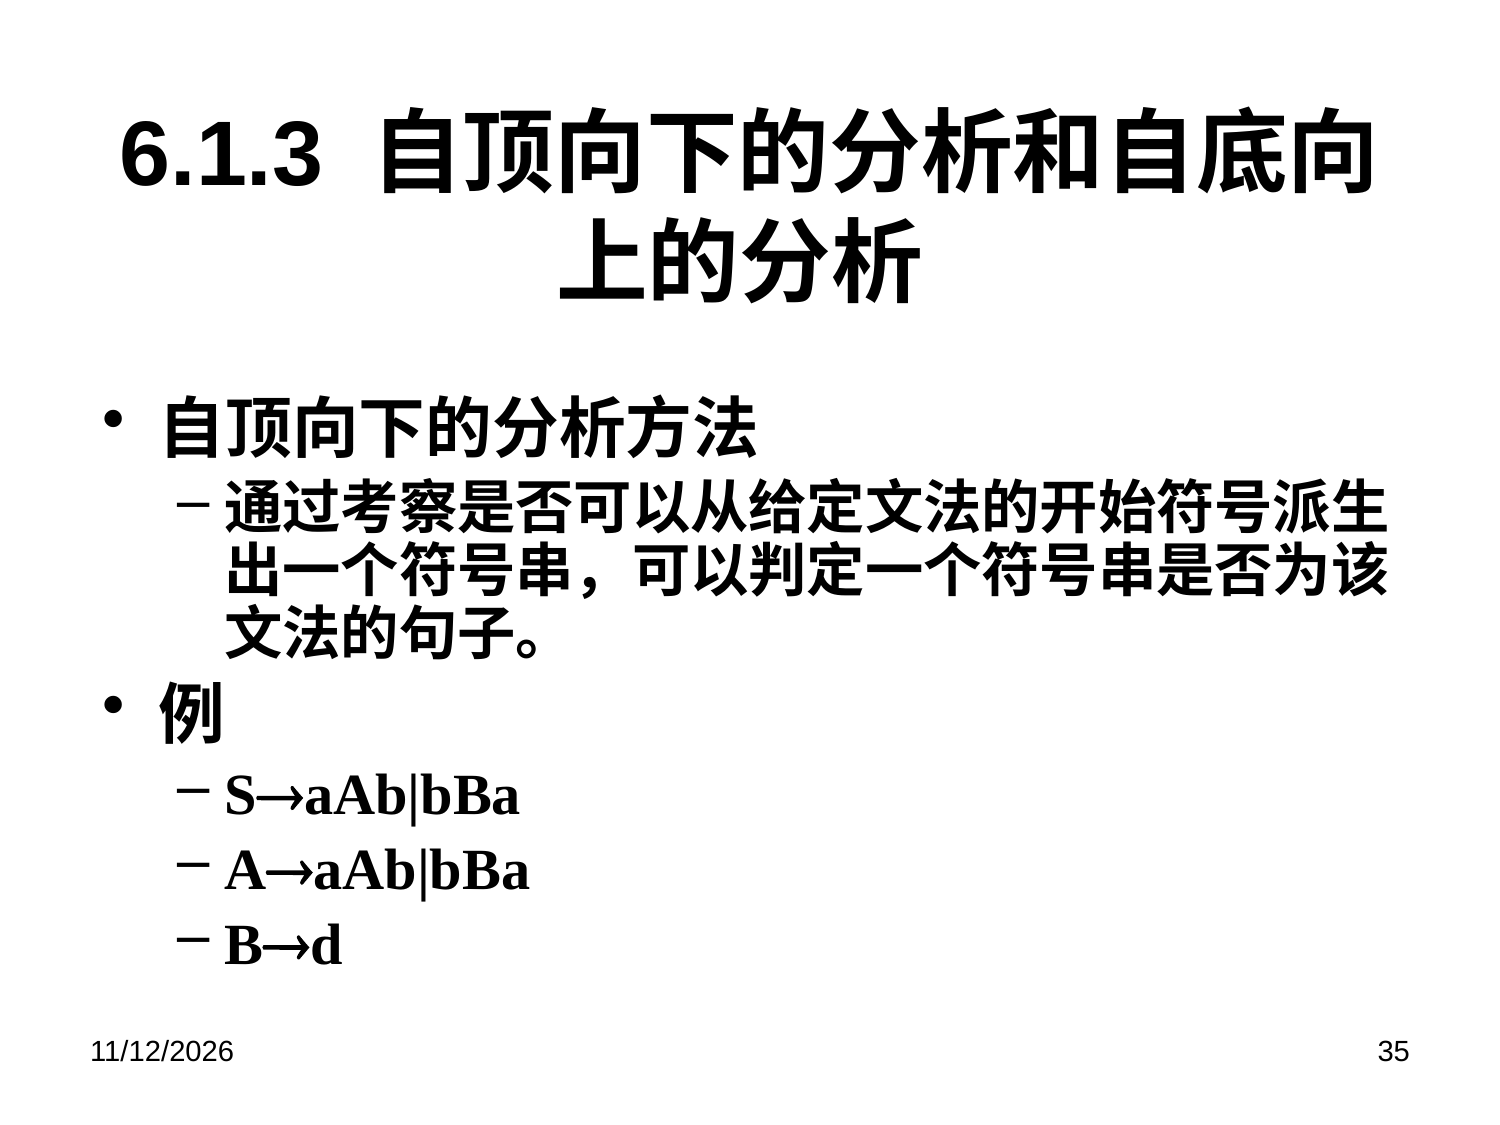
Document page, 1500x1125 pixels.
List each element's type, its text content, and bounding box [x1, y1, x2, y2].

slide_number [75, 1024, 425, 1103]
list 自顶向下的分析方法 通过考察是否可以从给定文法的开始符号派生出一个符号串，可以判定一个符号串是否为该文法的句子。 例 SaAb|bBa AaAb|bBa Bd [87, 387, 1438, 1000]
title 6.1.3 自顶向下的分析和自底向上的分析 [75, 45, 1425, 363]
slide_number 35 [1074, 1024, 1425, 1103]
